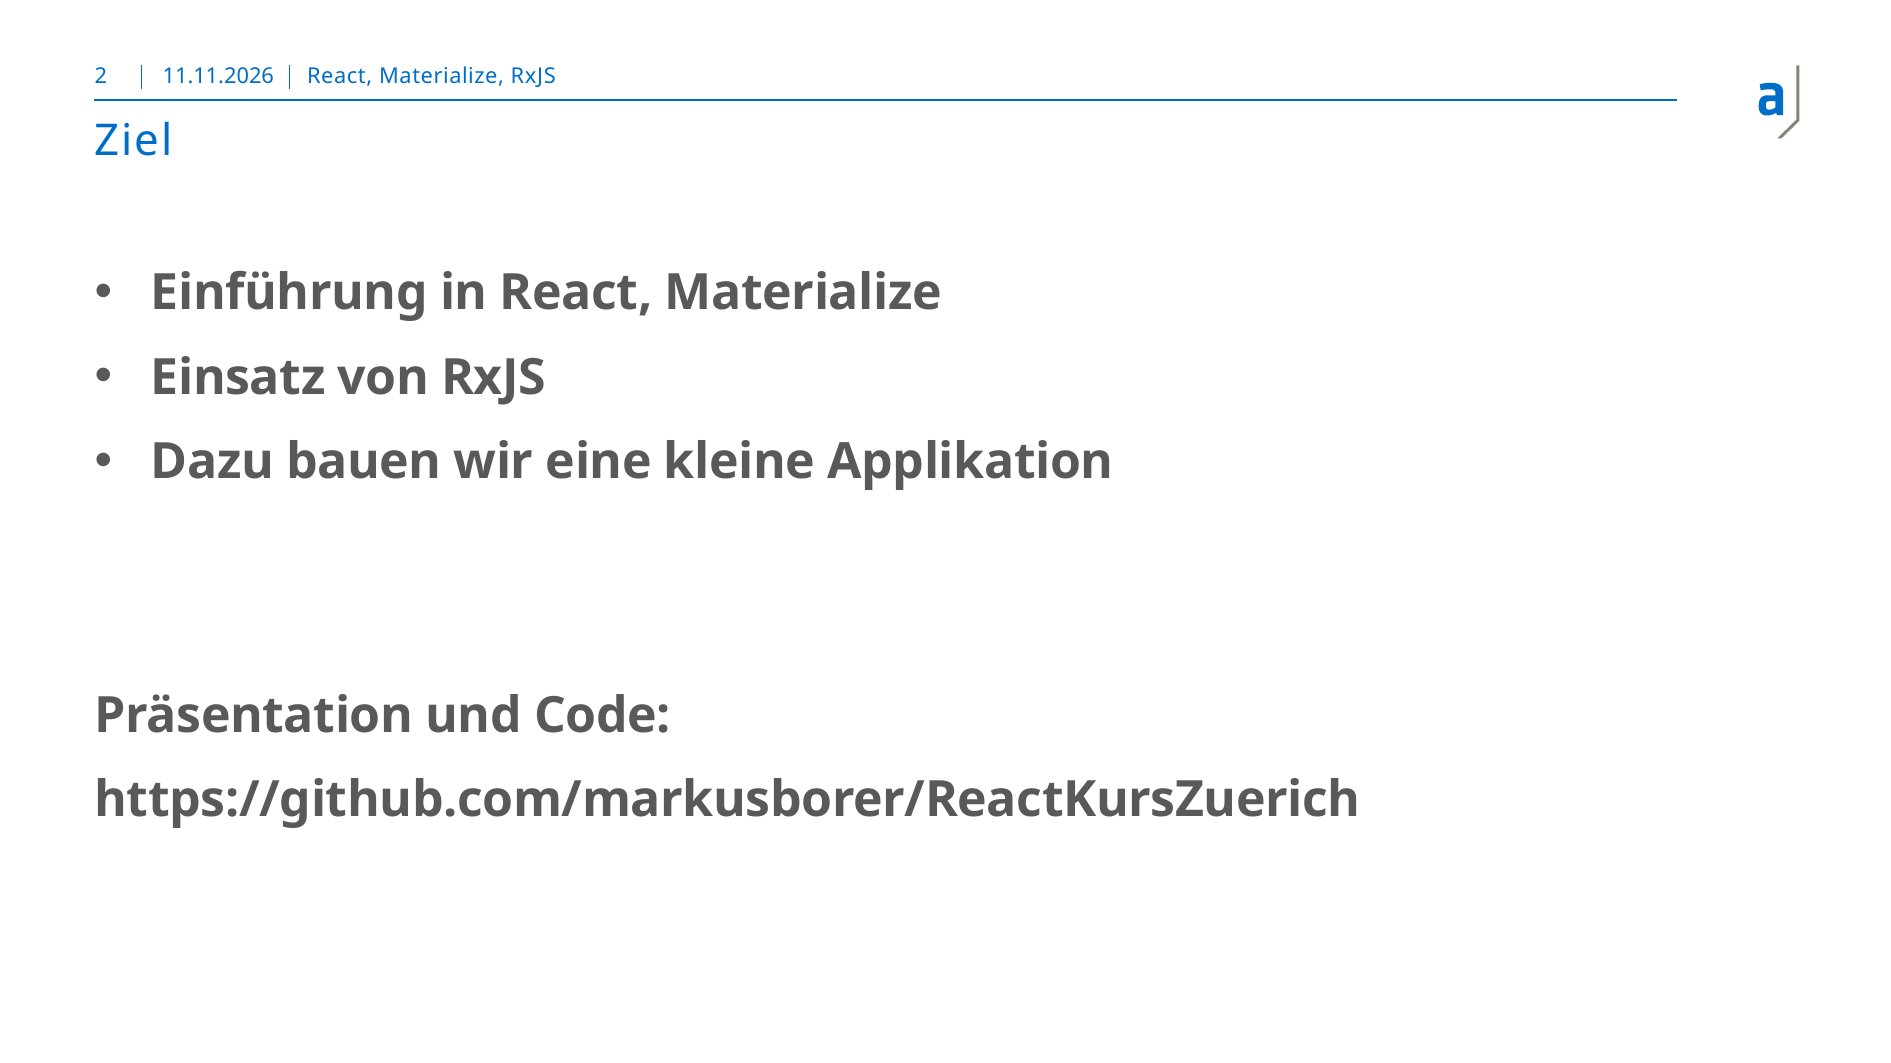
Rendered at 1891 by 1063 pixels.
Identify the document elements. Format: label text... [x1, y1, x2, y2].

slide_number 2 [94, 59, 142, 95]
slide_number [150, 59, 287, 95]
list Einführung in React, Materialize Einsatz von RxJS Dazu bauen wir eine kleine Applikation Präsentation und Code: https://github.com/markusborer/ReactKursZuerich [94, 247, 1678, 1016]
footer React, Materialize, RxJS [307, 59, 1678, 95]
title Ziel [94, 106, 1678, 220]
